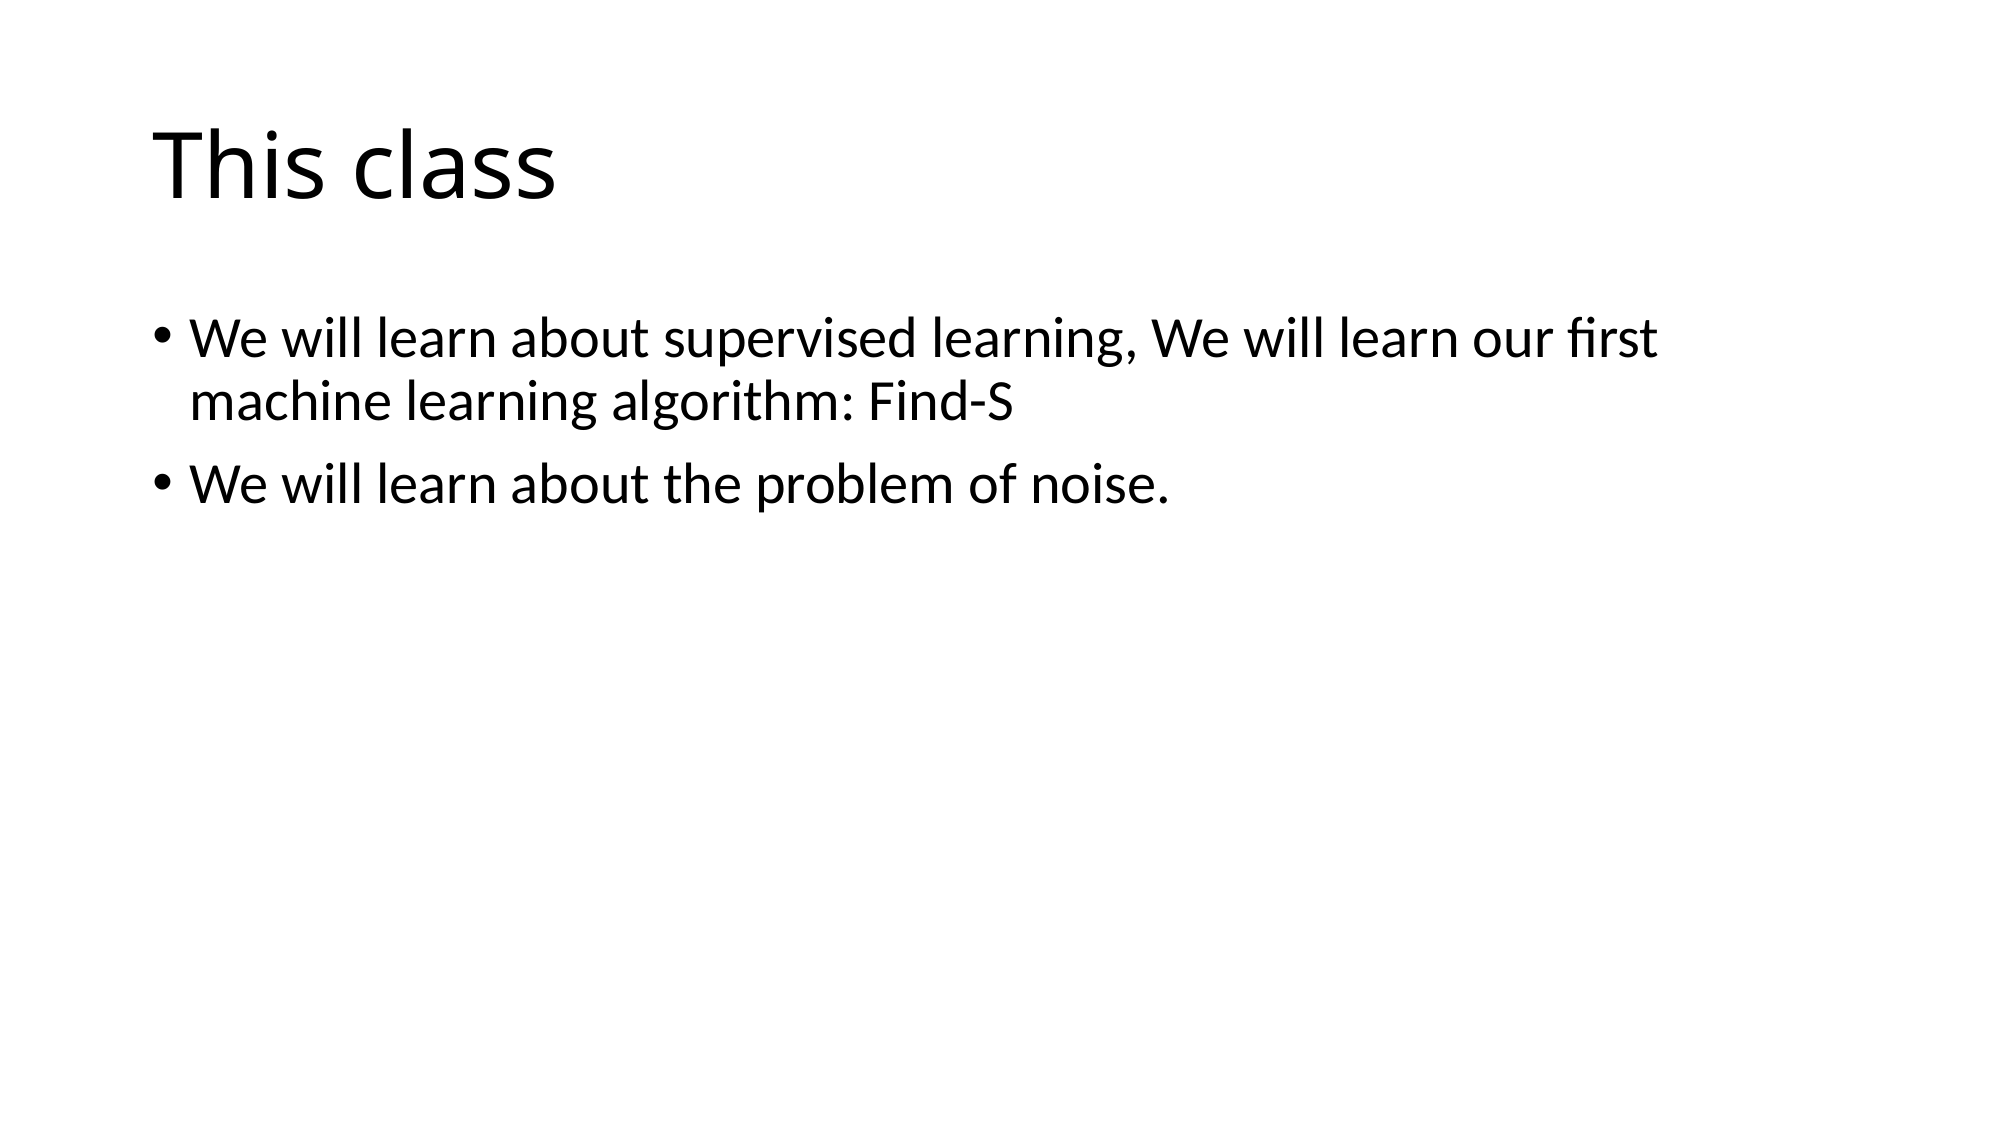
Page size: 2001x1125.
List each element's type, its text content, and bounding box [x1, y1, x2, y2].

title This class [137, 59, 1863, 278]
list We will learn about supervised learning, We will learn our first machine learning algorithm: Find-S We will learn about the problem of noise. [137, 299, 1863, 1014]
